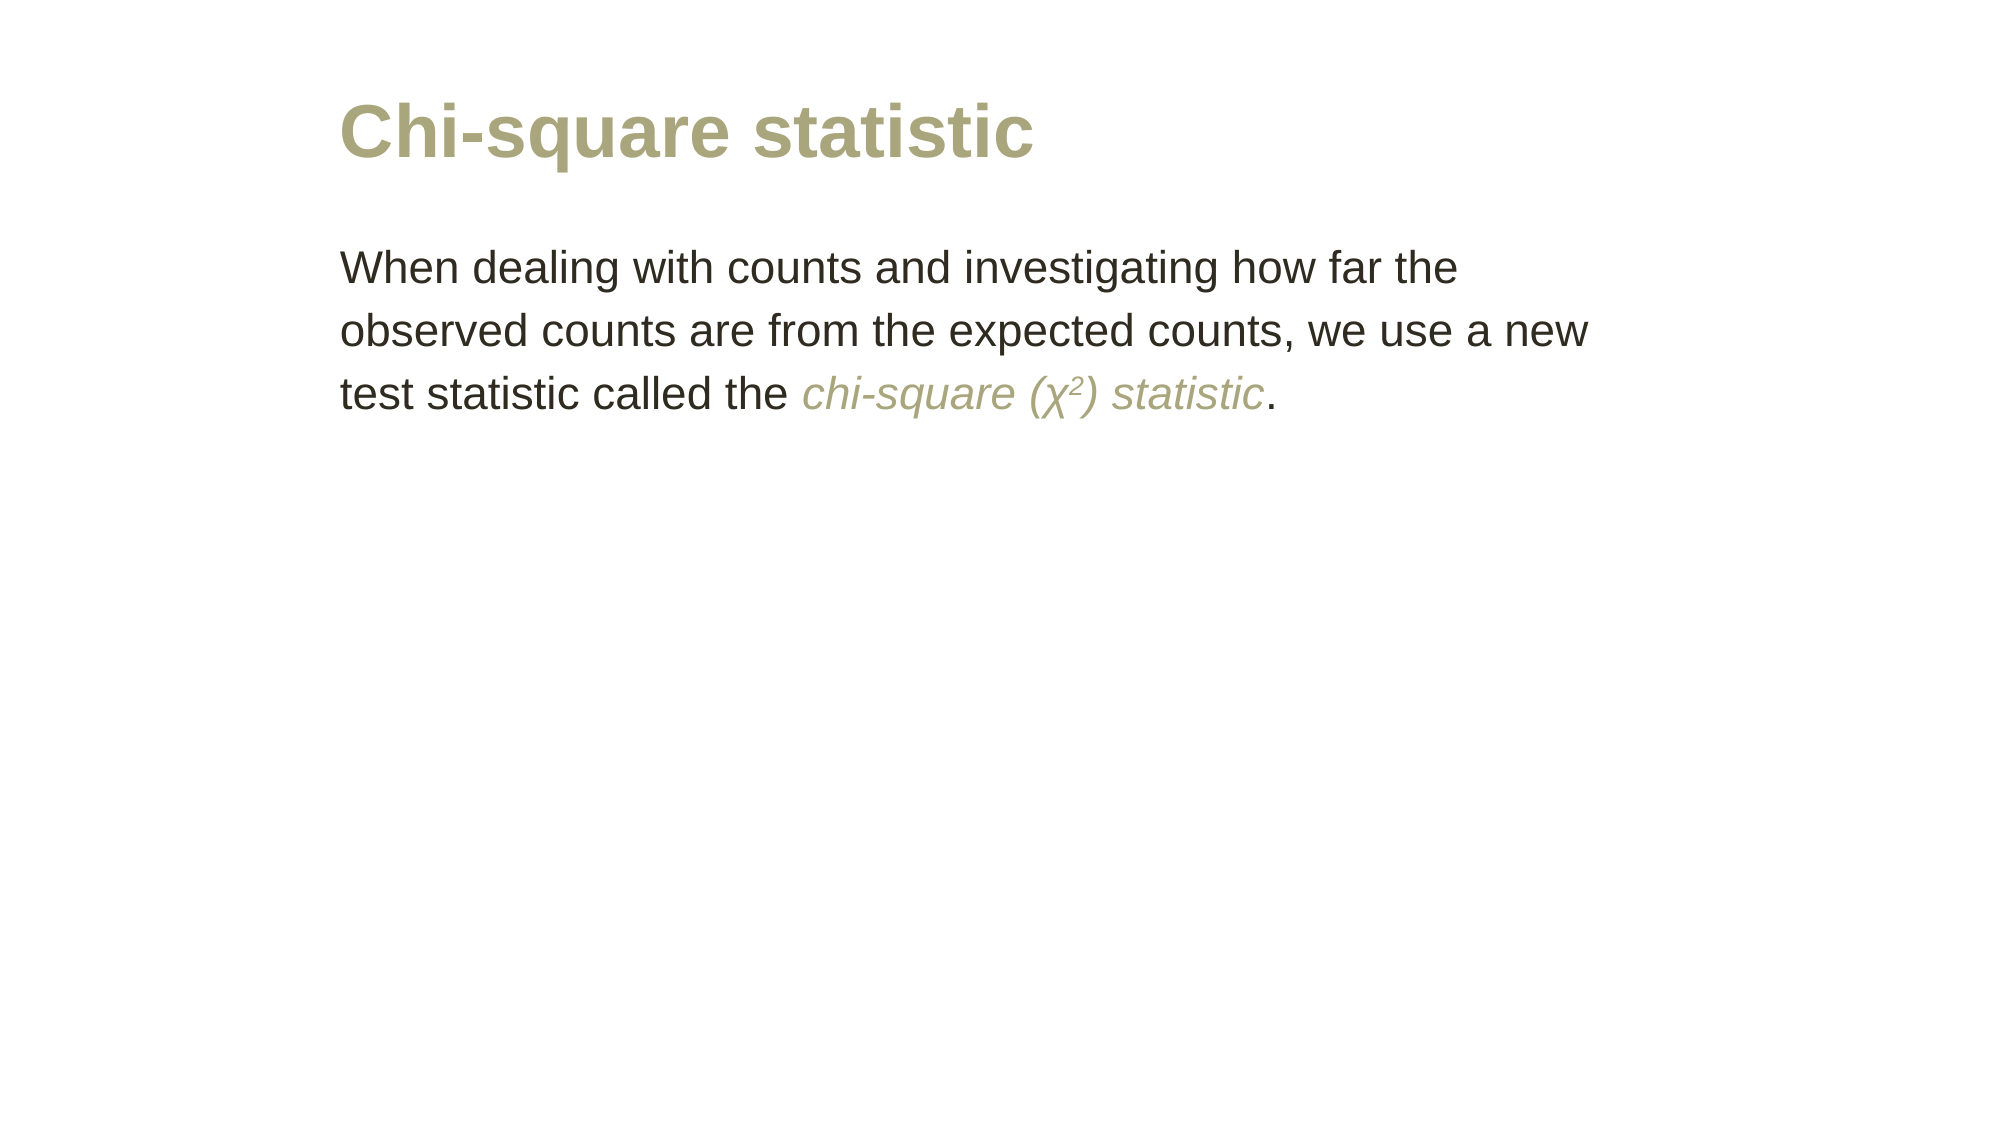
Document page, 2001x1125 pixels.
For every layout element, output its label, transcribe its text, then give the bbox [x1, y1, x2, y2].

title Chi-square statistic [324, 0, 1675, 188]
list When dealing with counts and investigating how far the observed counts are from the expected counts, we use a new test statistic called the chi-square (χ2) statistic. [325, 214, 1609, 568]
